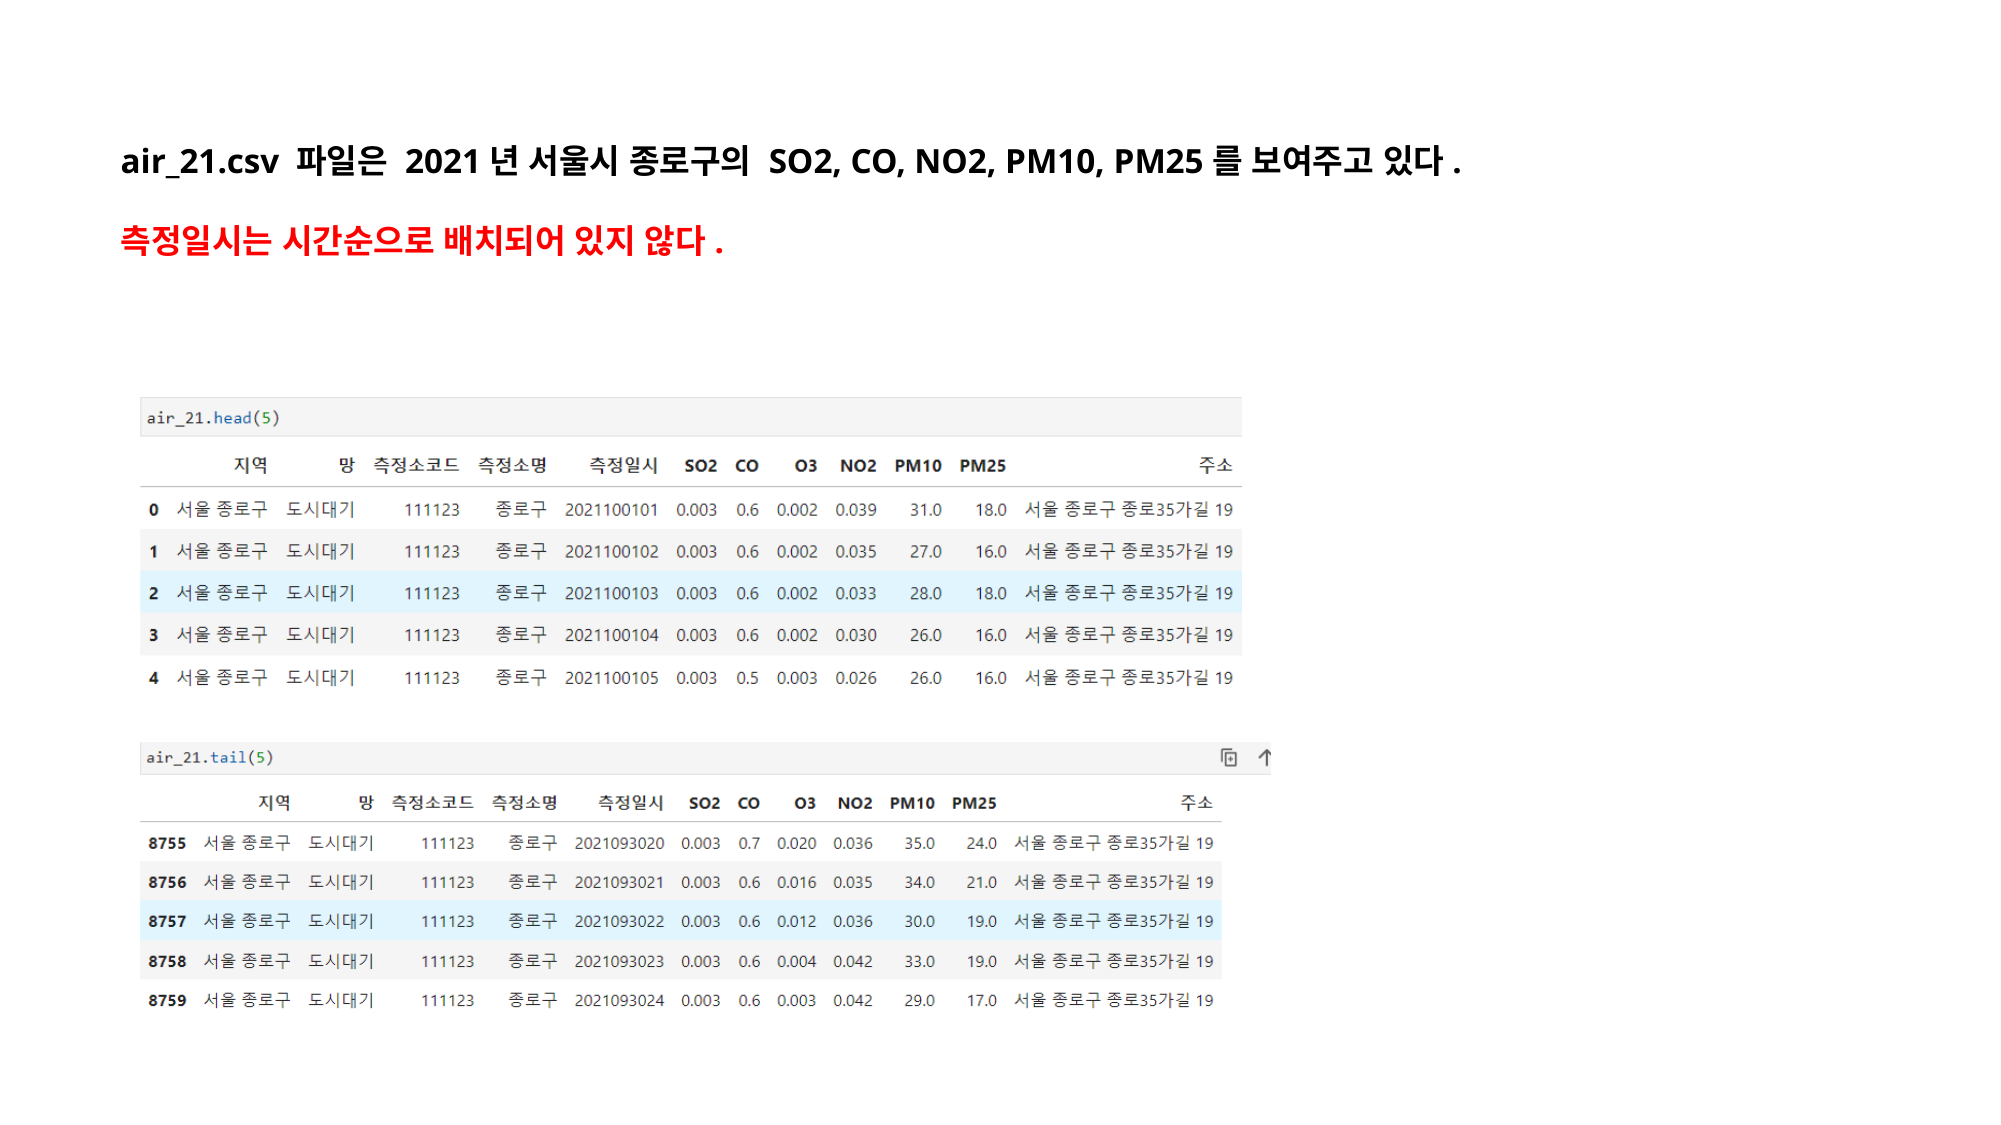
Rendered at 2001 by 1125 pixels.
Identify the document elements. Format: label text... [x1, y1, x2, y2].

text_box air_21.csv 파일은 2021년 서울시 종로구의 SO2, CO, NO2, PM10, PM25를 보여주고 있다. 측정일시는 시간순으로 배치되어 있지 않다. [105, 132, 1793, 268]
picture [136, 742, 1271, 1040]
picture [136, 397, 1242, 695]
